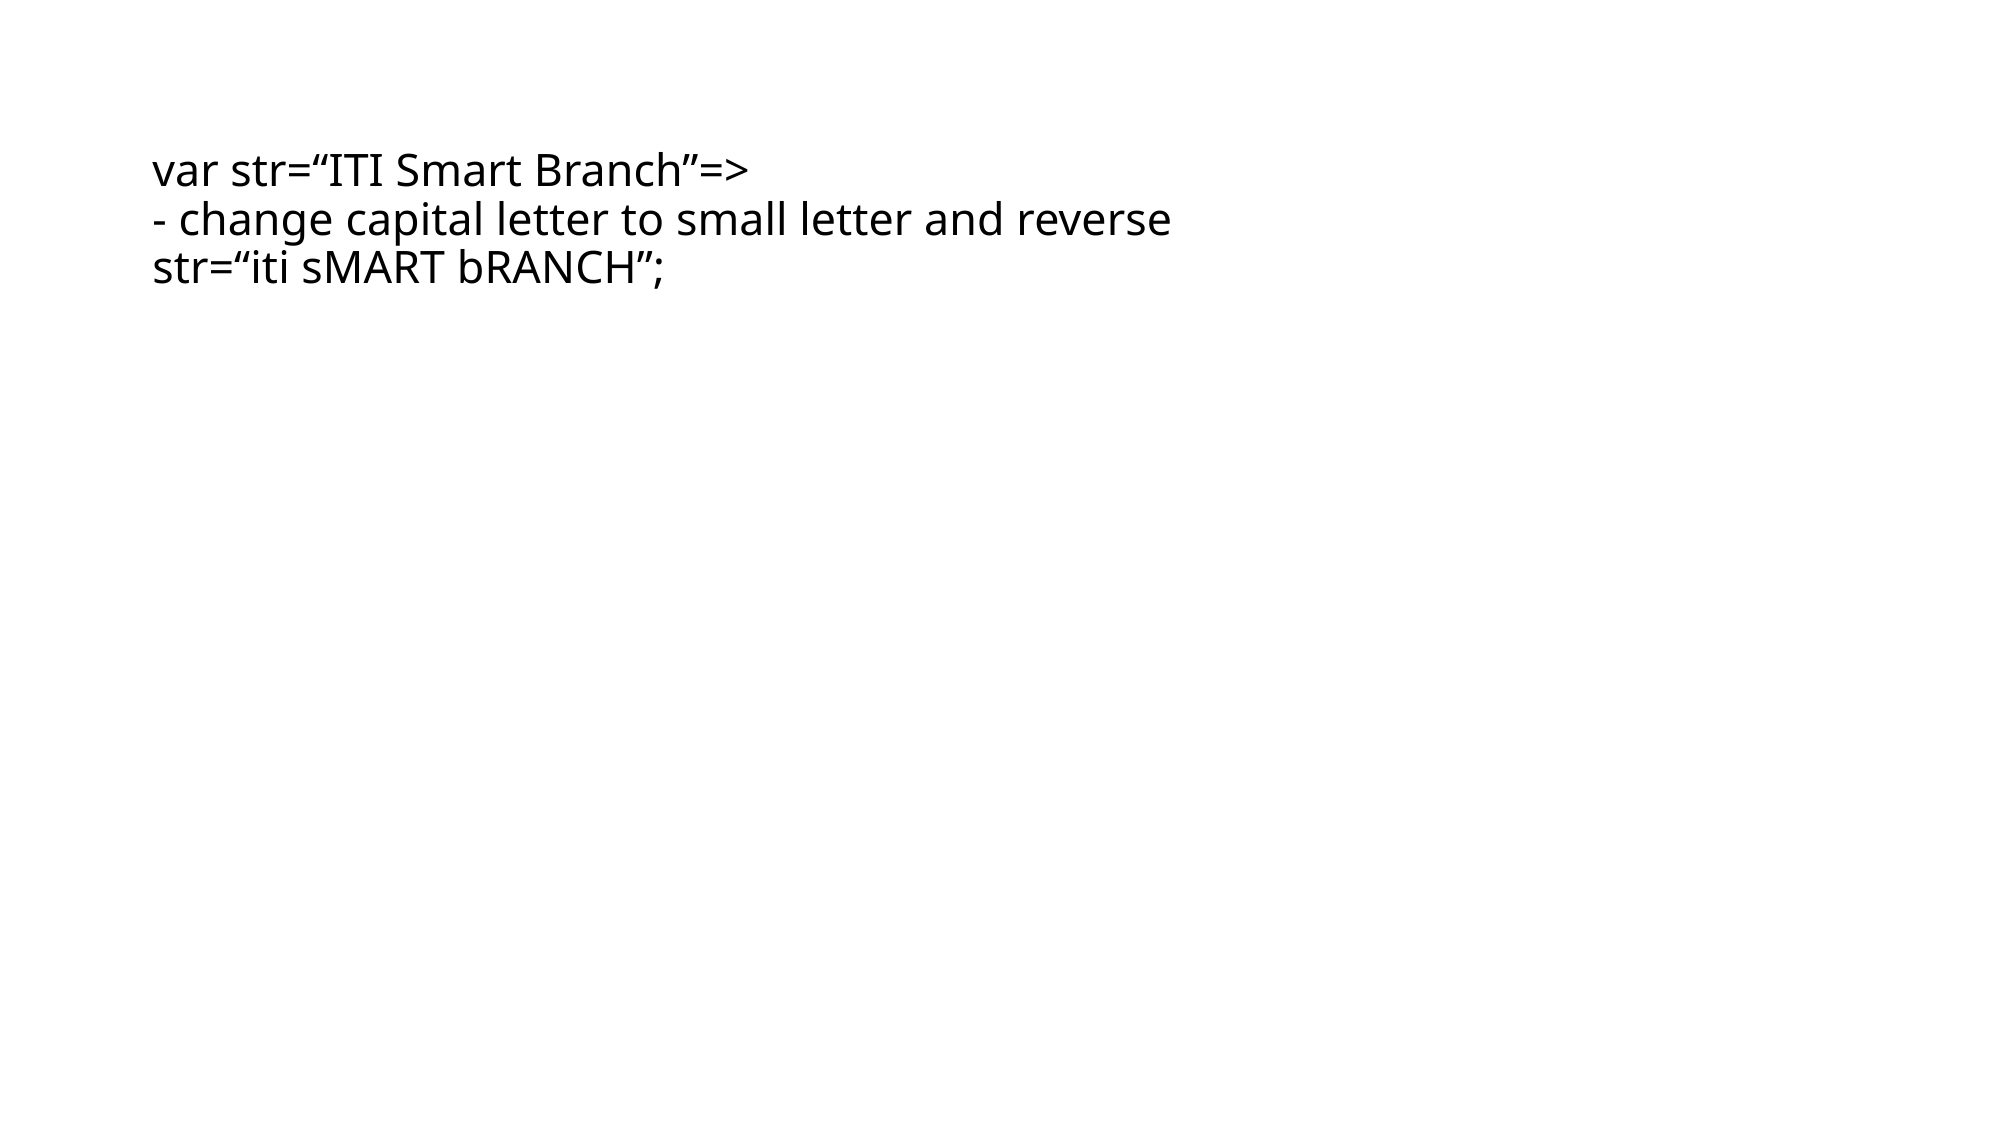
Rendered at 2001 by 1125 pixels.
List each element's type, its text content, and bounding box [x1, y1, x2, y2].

title var str=“ITI Smart Branch”=> - change capital letter to small letter and reverse str=“iti sMART bRANCH”; [137, 139, 1863, 357]
